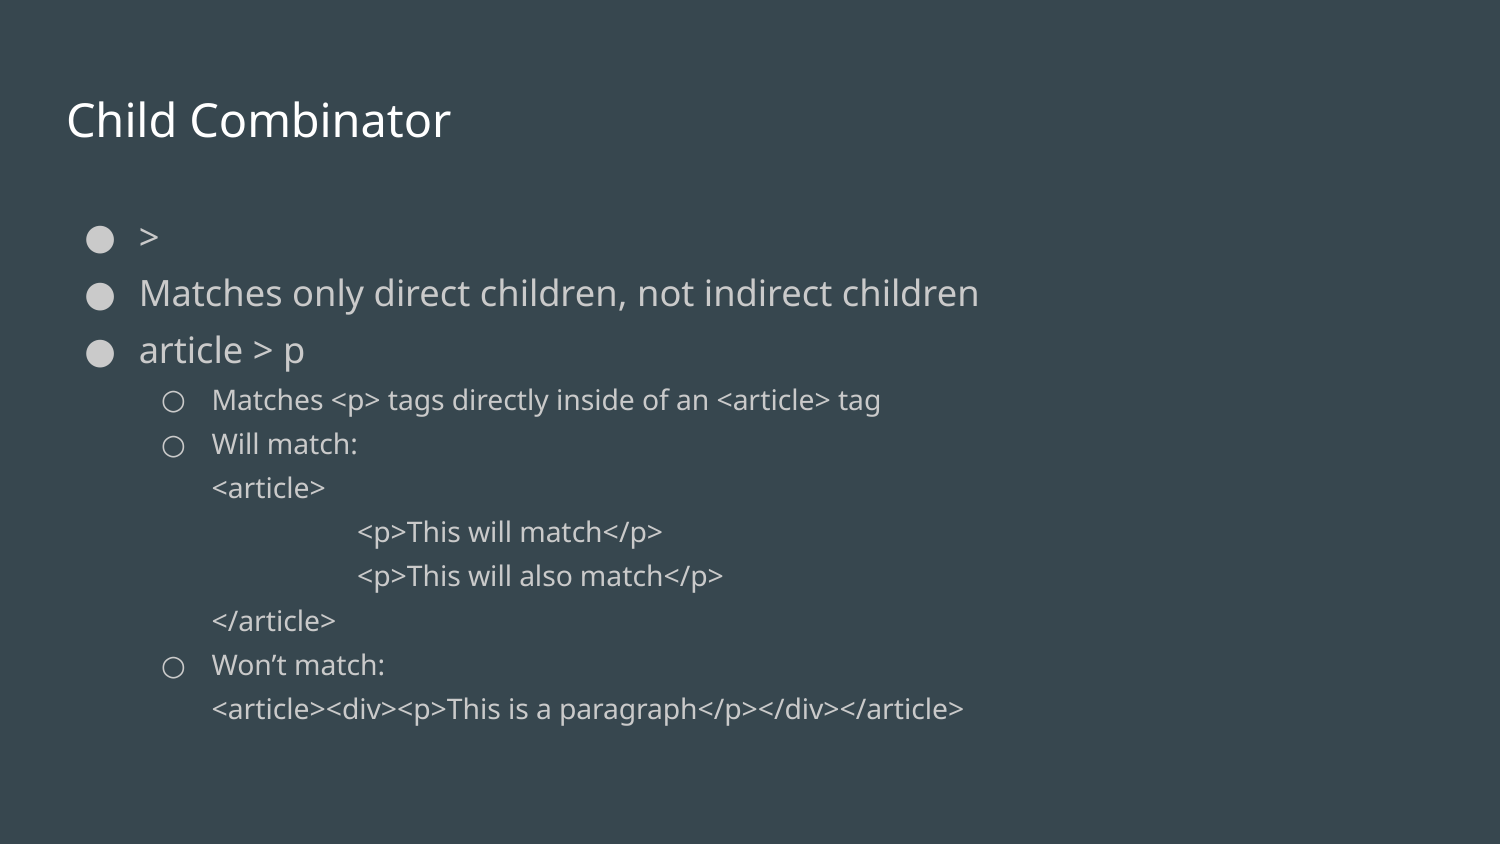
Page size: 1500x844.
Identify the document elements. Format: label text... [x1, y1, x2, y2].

title Child Combinator [51, 72, 1449, 167]
list > Matches only direct children, not indirect children article > p Matches <p> tags directly inside of an <article> tag Will match: <article> <p>This will match</p> <p>This will also match</p> </article> Won’t match: <article><div><p>This is a paragraph</p></div></article> [51, 189, 1449, 750]
